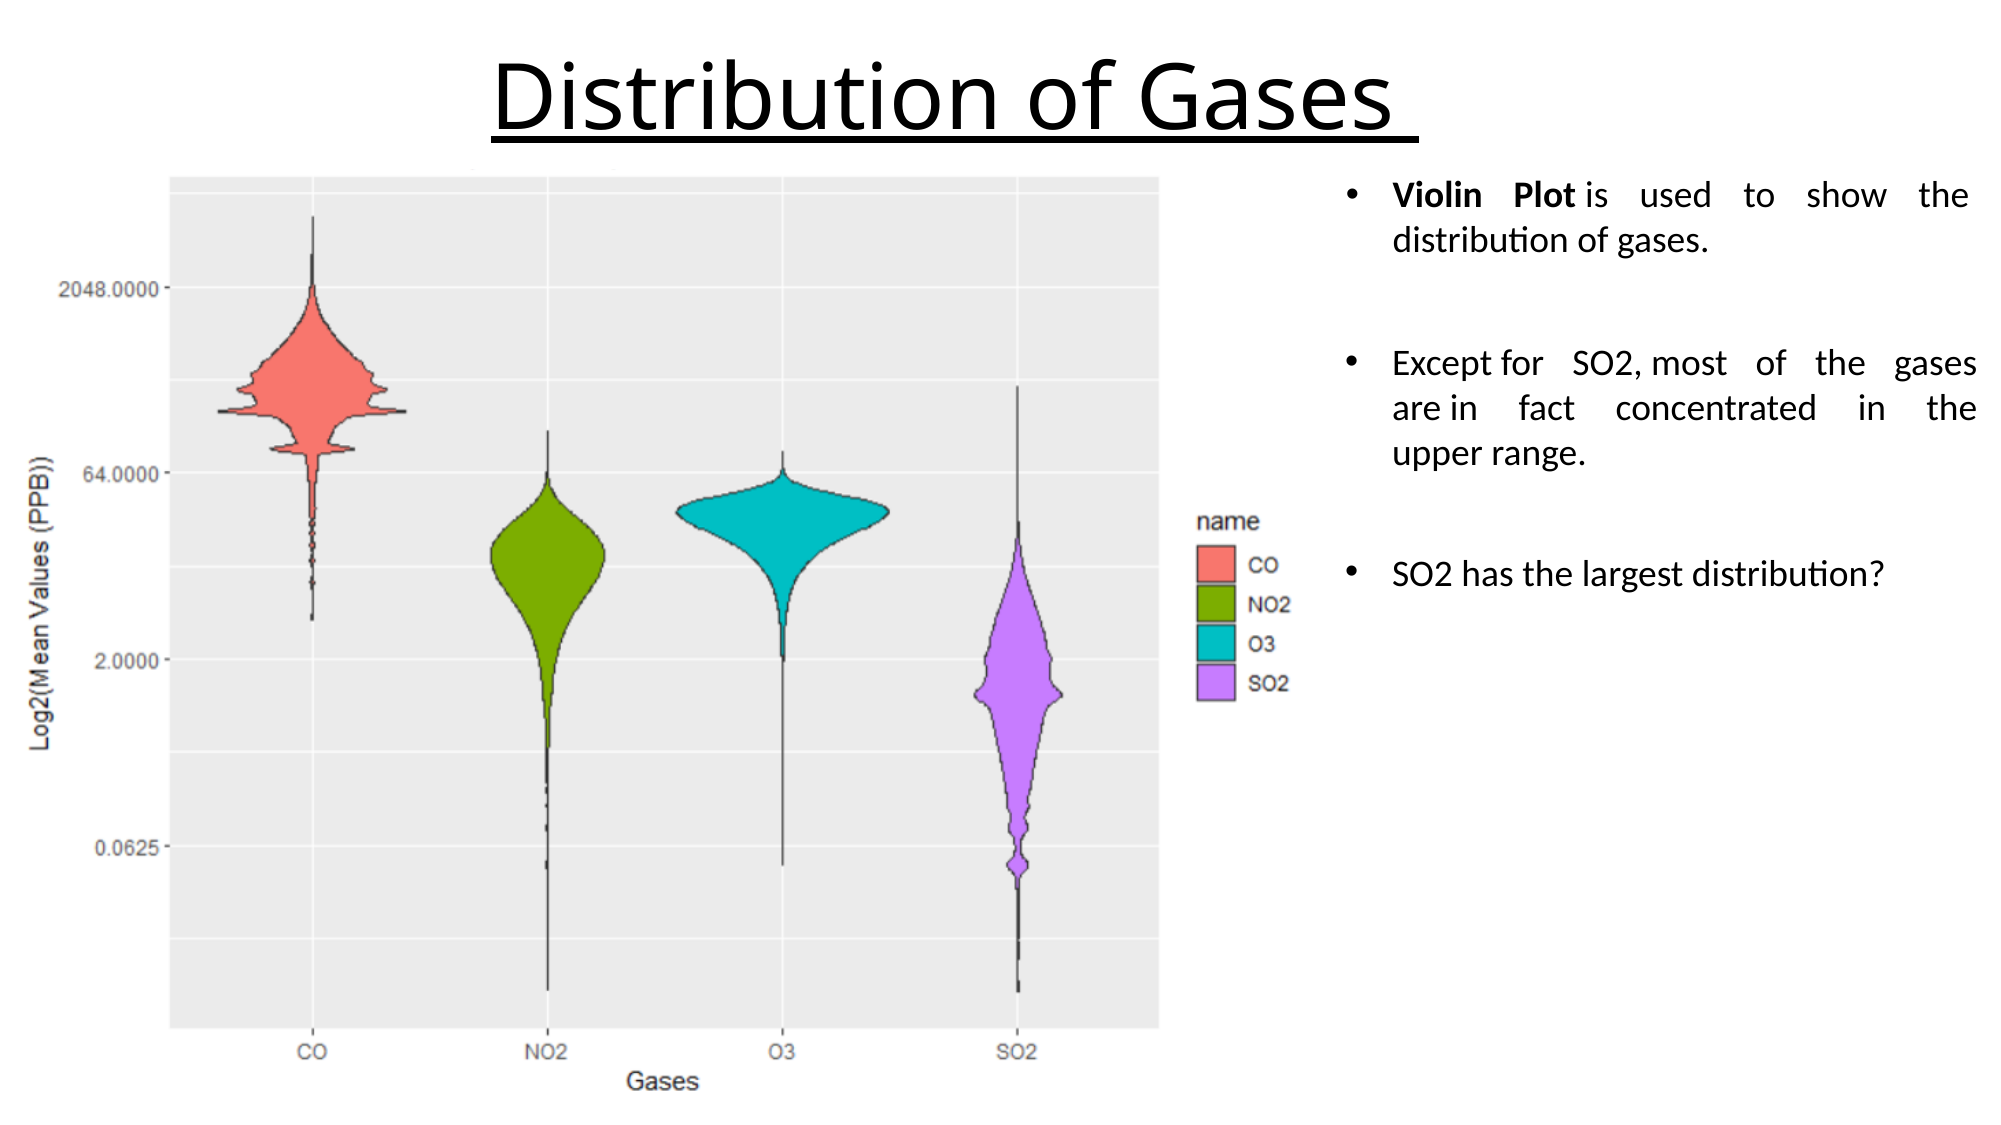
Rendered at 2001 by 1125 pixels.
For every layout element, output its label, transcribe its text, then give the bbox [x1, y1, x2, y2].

text_box Violin Plot is used to show the distribution of gases. [1330, 162, 1985, 268]
picture [14, 169, 1315, 1105]
title Distribution of Gases [61, 0, 1849, 248]
text_box SO2 has the largest distribution?​ [1330, 541, 1993, 601]
text_box Except for SO2, most of the gases are in fact concentrated in the upper range.​ [1330, 330, 1993, 481]
